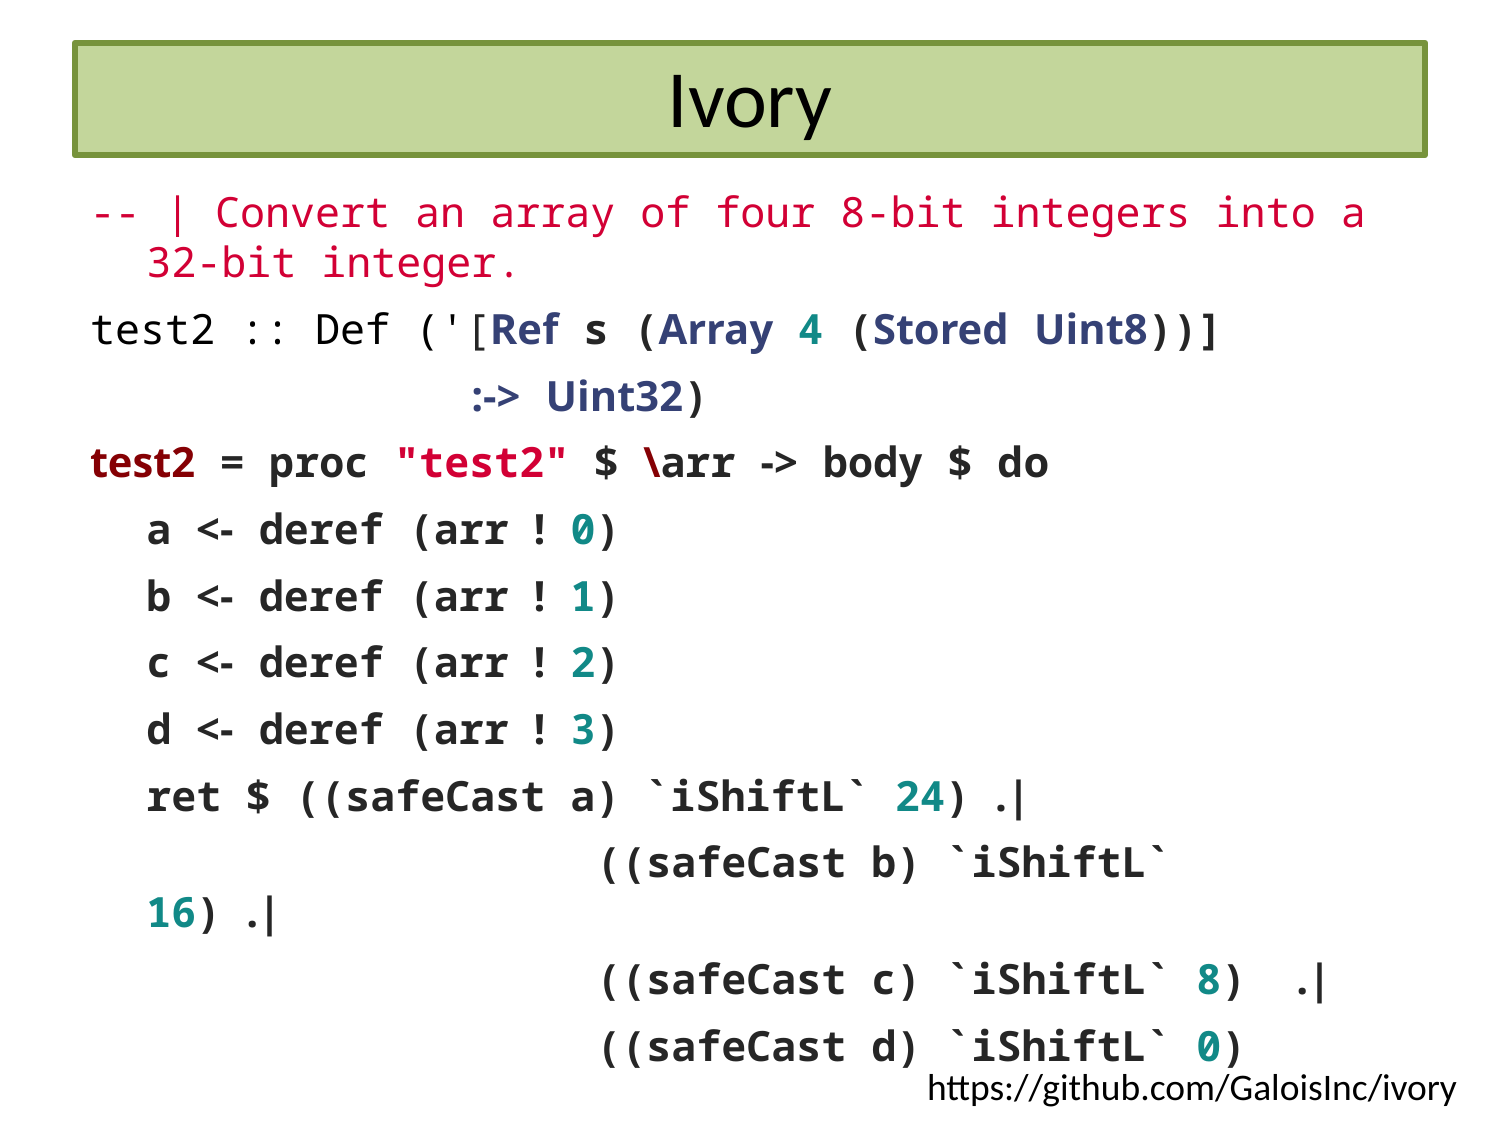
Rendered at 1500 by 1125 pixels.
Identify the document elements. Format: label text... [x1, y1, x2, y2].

title Ivory [72, 40, 1428, 158]
text_box https://github.com/GaloisInc/ivory [912, 1055, 1473, 1116]
list -- | Convert an array of four 8-bit integers into a 32-bit integer. test2 :: Def ('[Ref s (Array 4 (Stored Uint8))] :-> Uint32) test2 = proc "test2" $ \arr -> body $ do a <- deref (arr ! 0) b <- deref (arr ! 1) c <- deref (arr ! 2) d <- deref (arr ! 3) ret $ ((safeCast a) `iShiftL` 24) .| ((safeCast b) `iShiftL` 16) .| ((safeCast c) `iShiftL` 8) .| ((safeCast d) `iShiftL` 0) [75, 178, 1425, 921]
